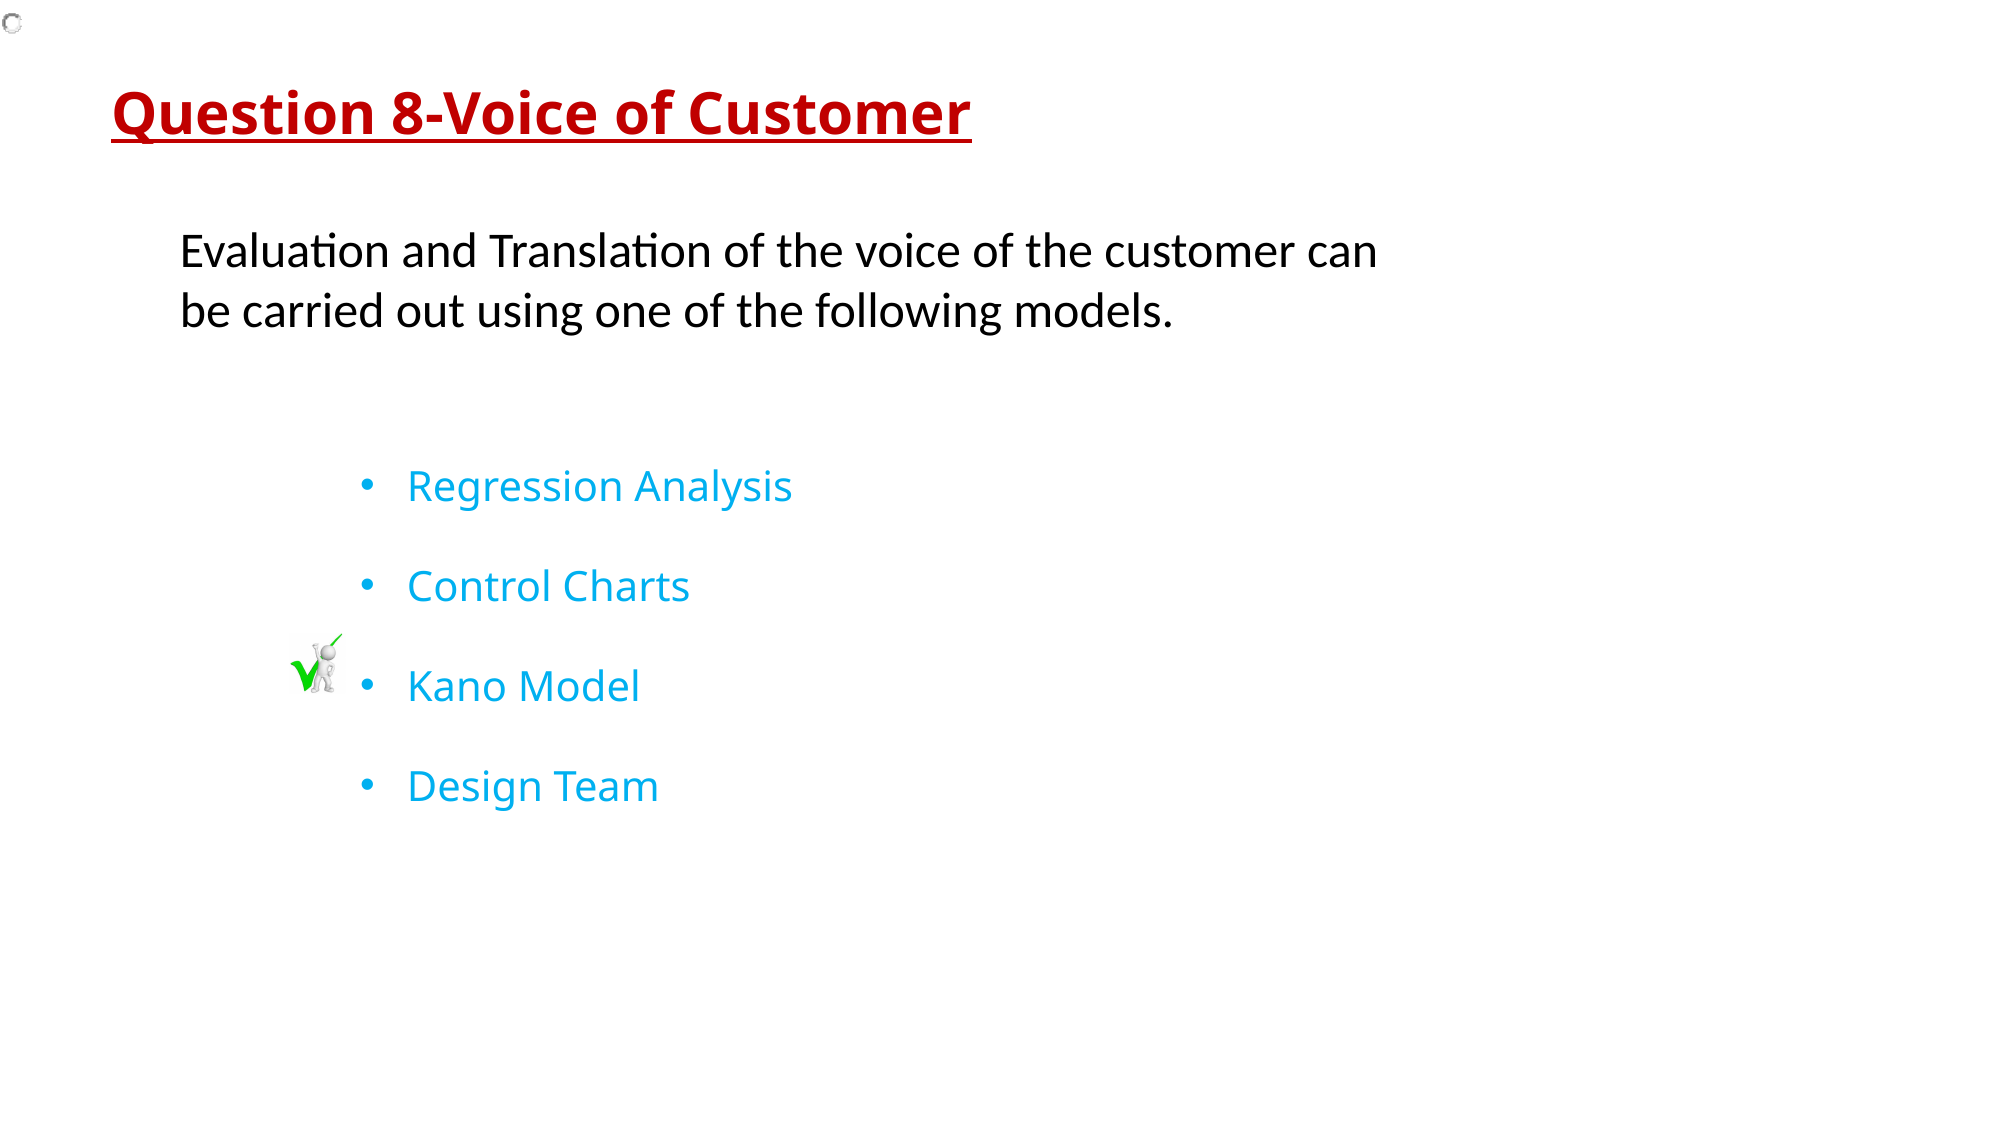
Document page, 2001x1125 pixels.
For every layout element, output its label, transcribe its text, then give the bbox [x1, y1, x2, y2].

text_box Evaluation and Translation of the voice of the customer can be carried out using one of the following models. [164, 210, 1409, 345]
text_box Regression Analysis Control Charts Kano Model Design Team [345, 402, 1409, 817]
picture [0, 0, 225, 50]
text_box Question 8-Voice of Customer [96, 68, 987, 154]
picture [289, 633, 346, 694]
